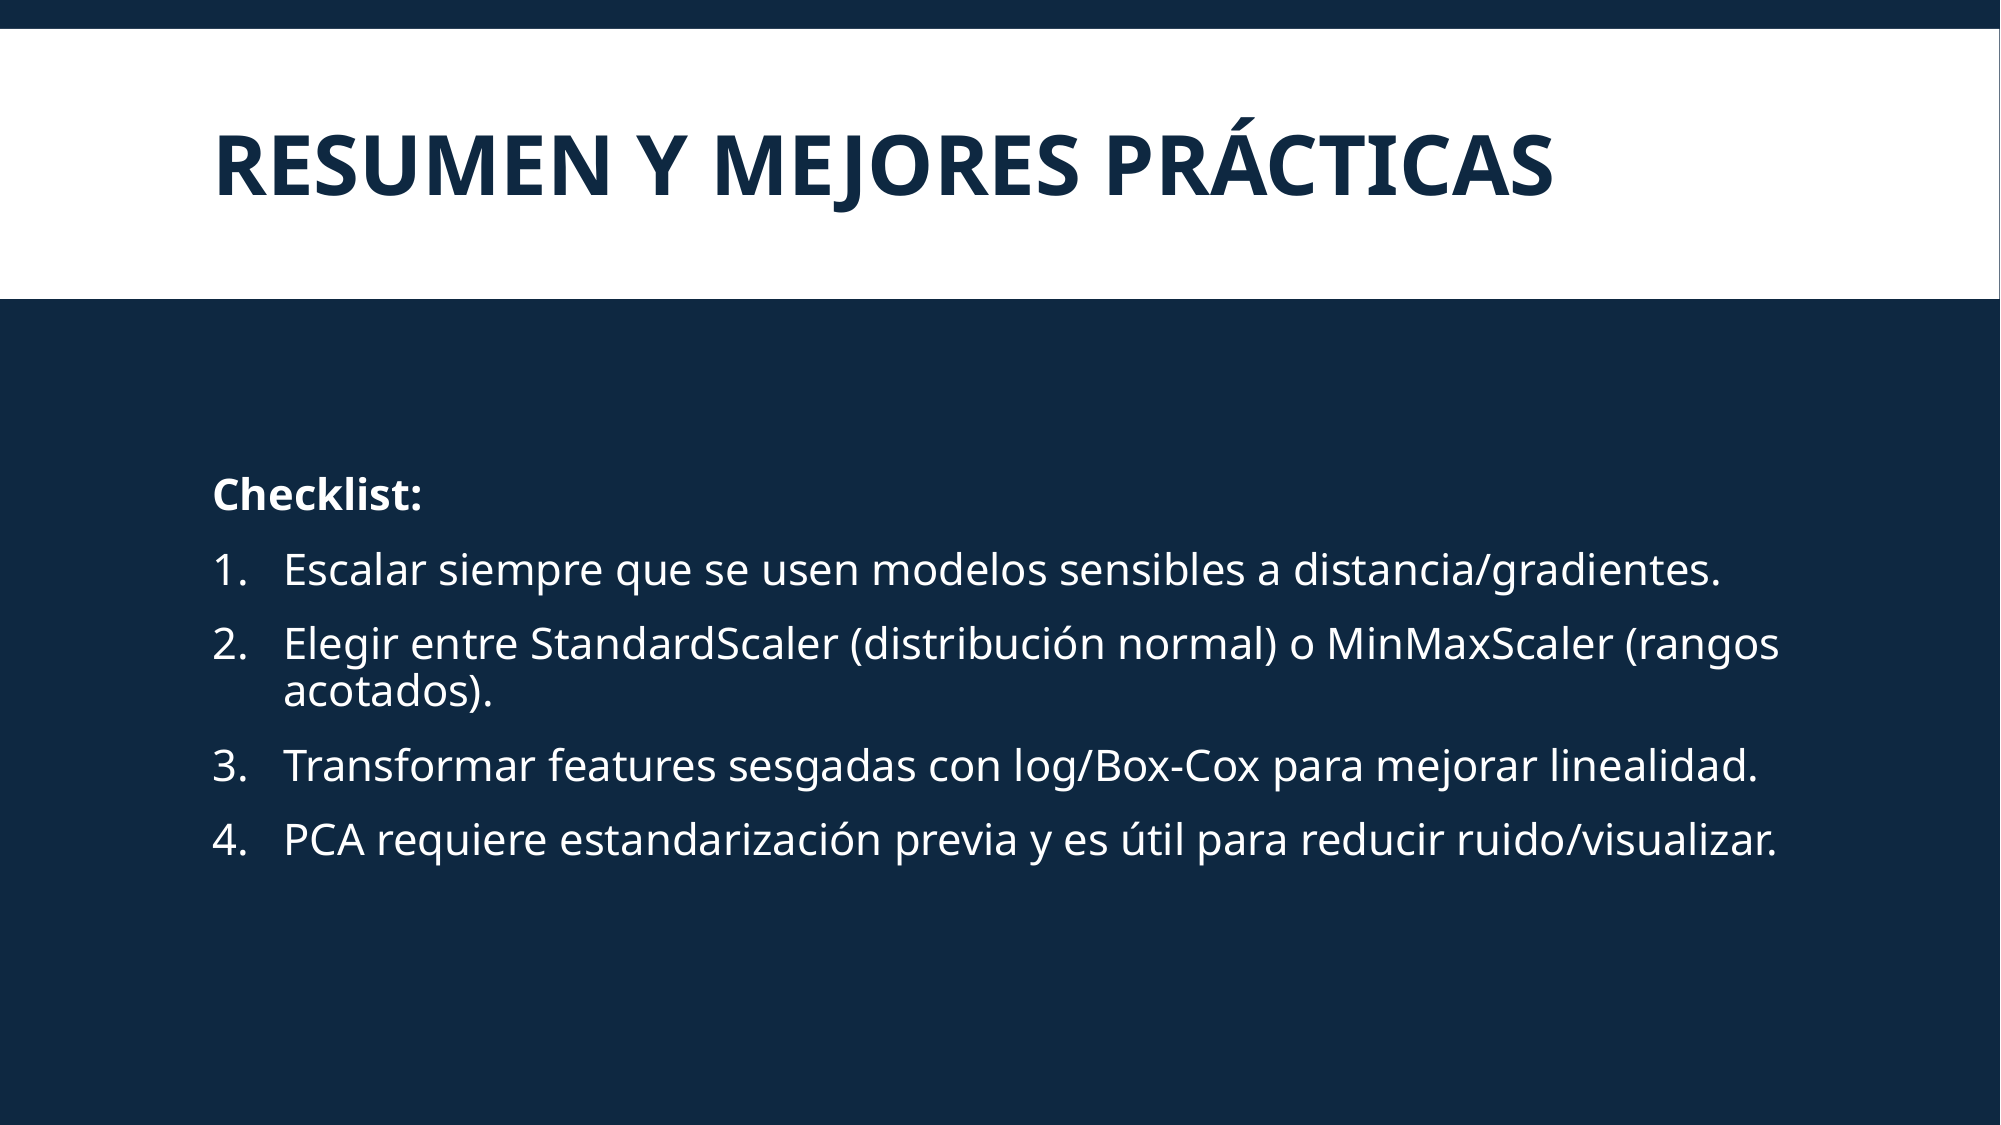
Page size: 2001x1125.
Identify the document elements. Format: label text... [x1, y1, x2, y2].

list Checklist: Escalar siempre que se usen modelos sensibles a distancia/gradientes. Elegir entre StandardScaler (distribución normal) o MinMaxScaler (rangos acotados). Transformar features sesgadas con log/Box-Cox para mejorar linealidad. PCA requiere estandarización previa y es útil para reducir ruido/visualizar. [197, 465, 1803, 902]
title Resumen y mejores prácticas [197, 46, 1803, 295]
